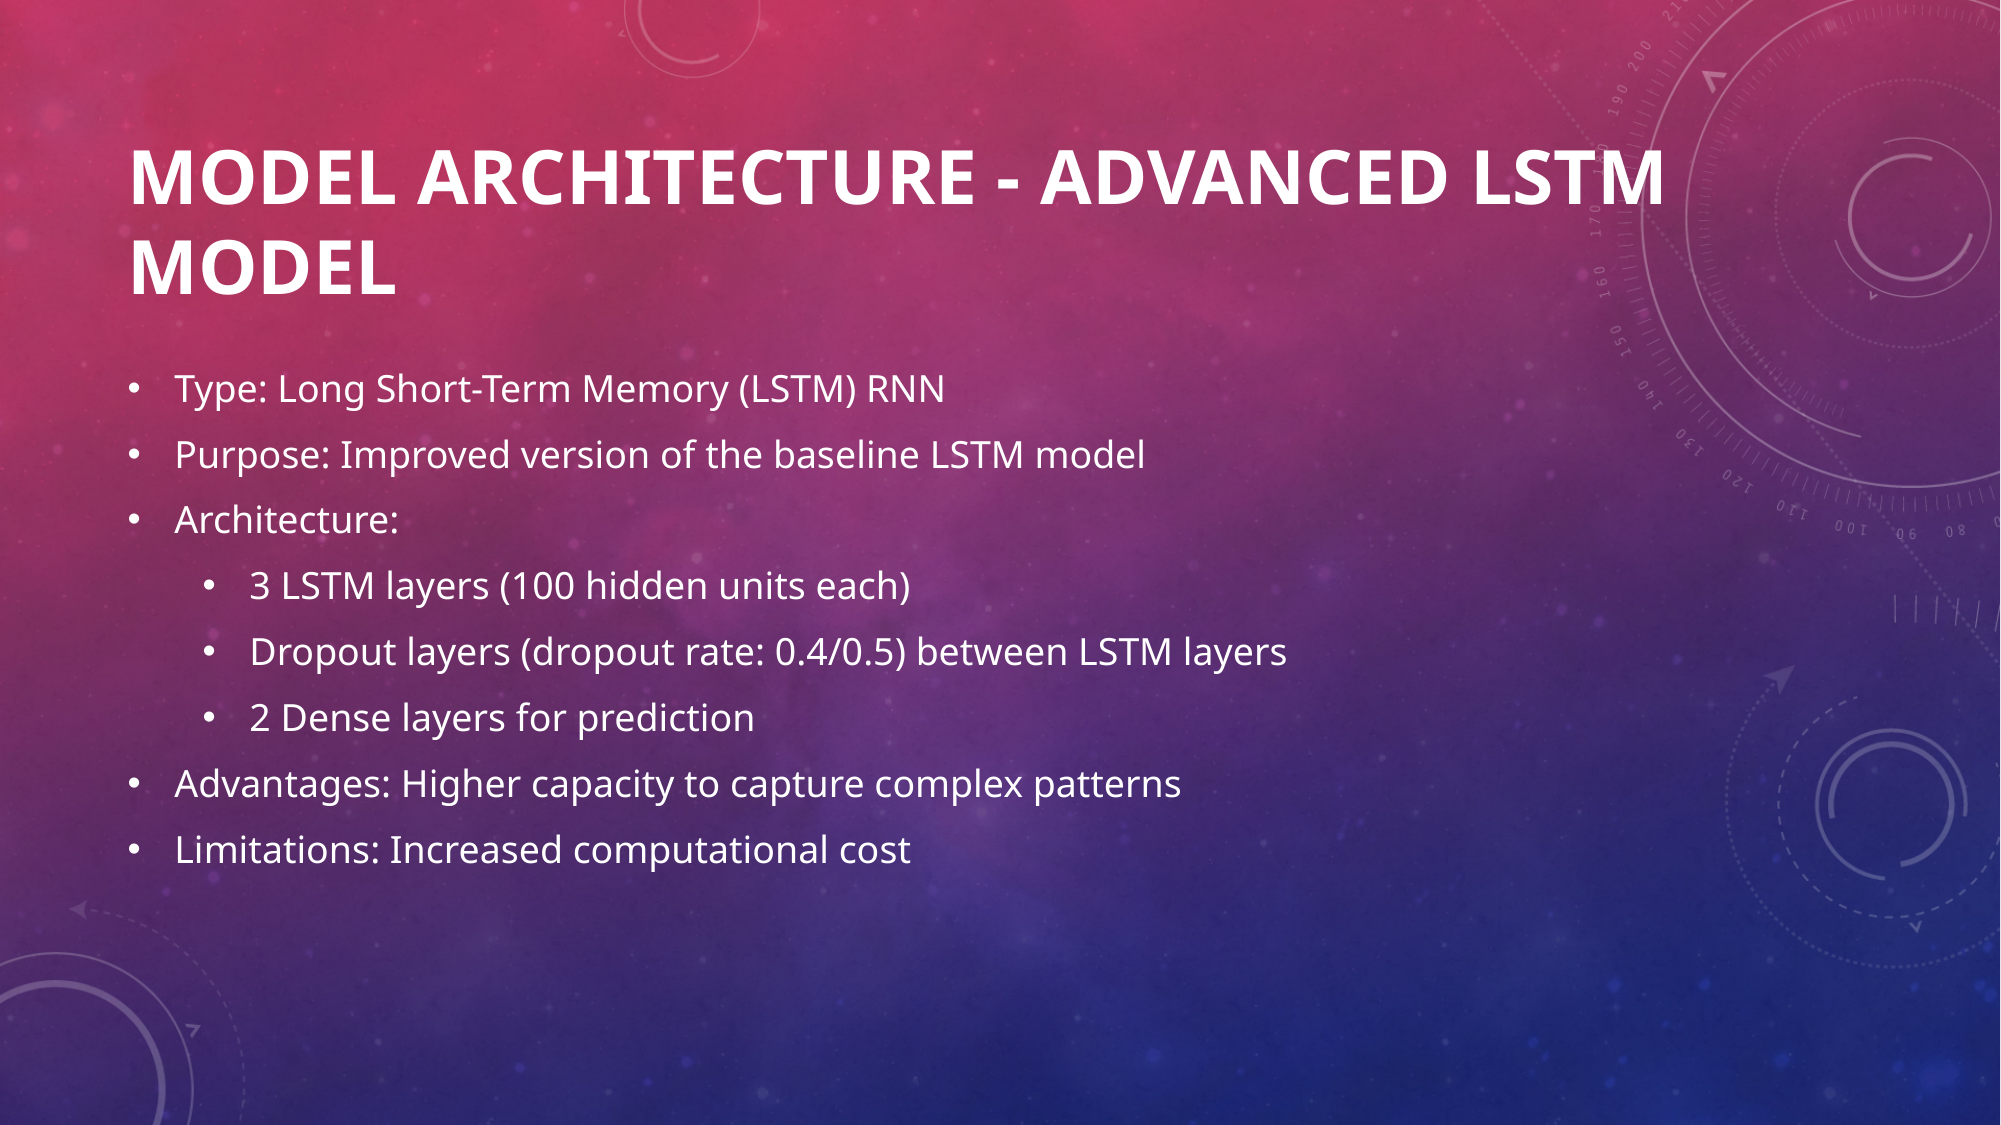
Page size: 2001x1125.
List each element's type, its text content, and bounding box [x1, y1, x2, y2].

picture [0, 0, 2001, 1125]
list Type: Long Short-Term Memory (LSTM) RNN Purpose: Improved version of the baseline LSTM model Architecture: 3 LSTM layers (100 hidden units each) Dropout layers (dropout rate: 0.4/0.5) between LSTM layers 2 Dense layers for prediction Advantages: Higher capacity to capture complex patterns Limitations: Increased computational cost [112, 351, 1775, 950]
title Model Architecture - ADVanced LSTM Model [112, 99, 1775, 339]
